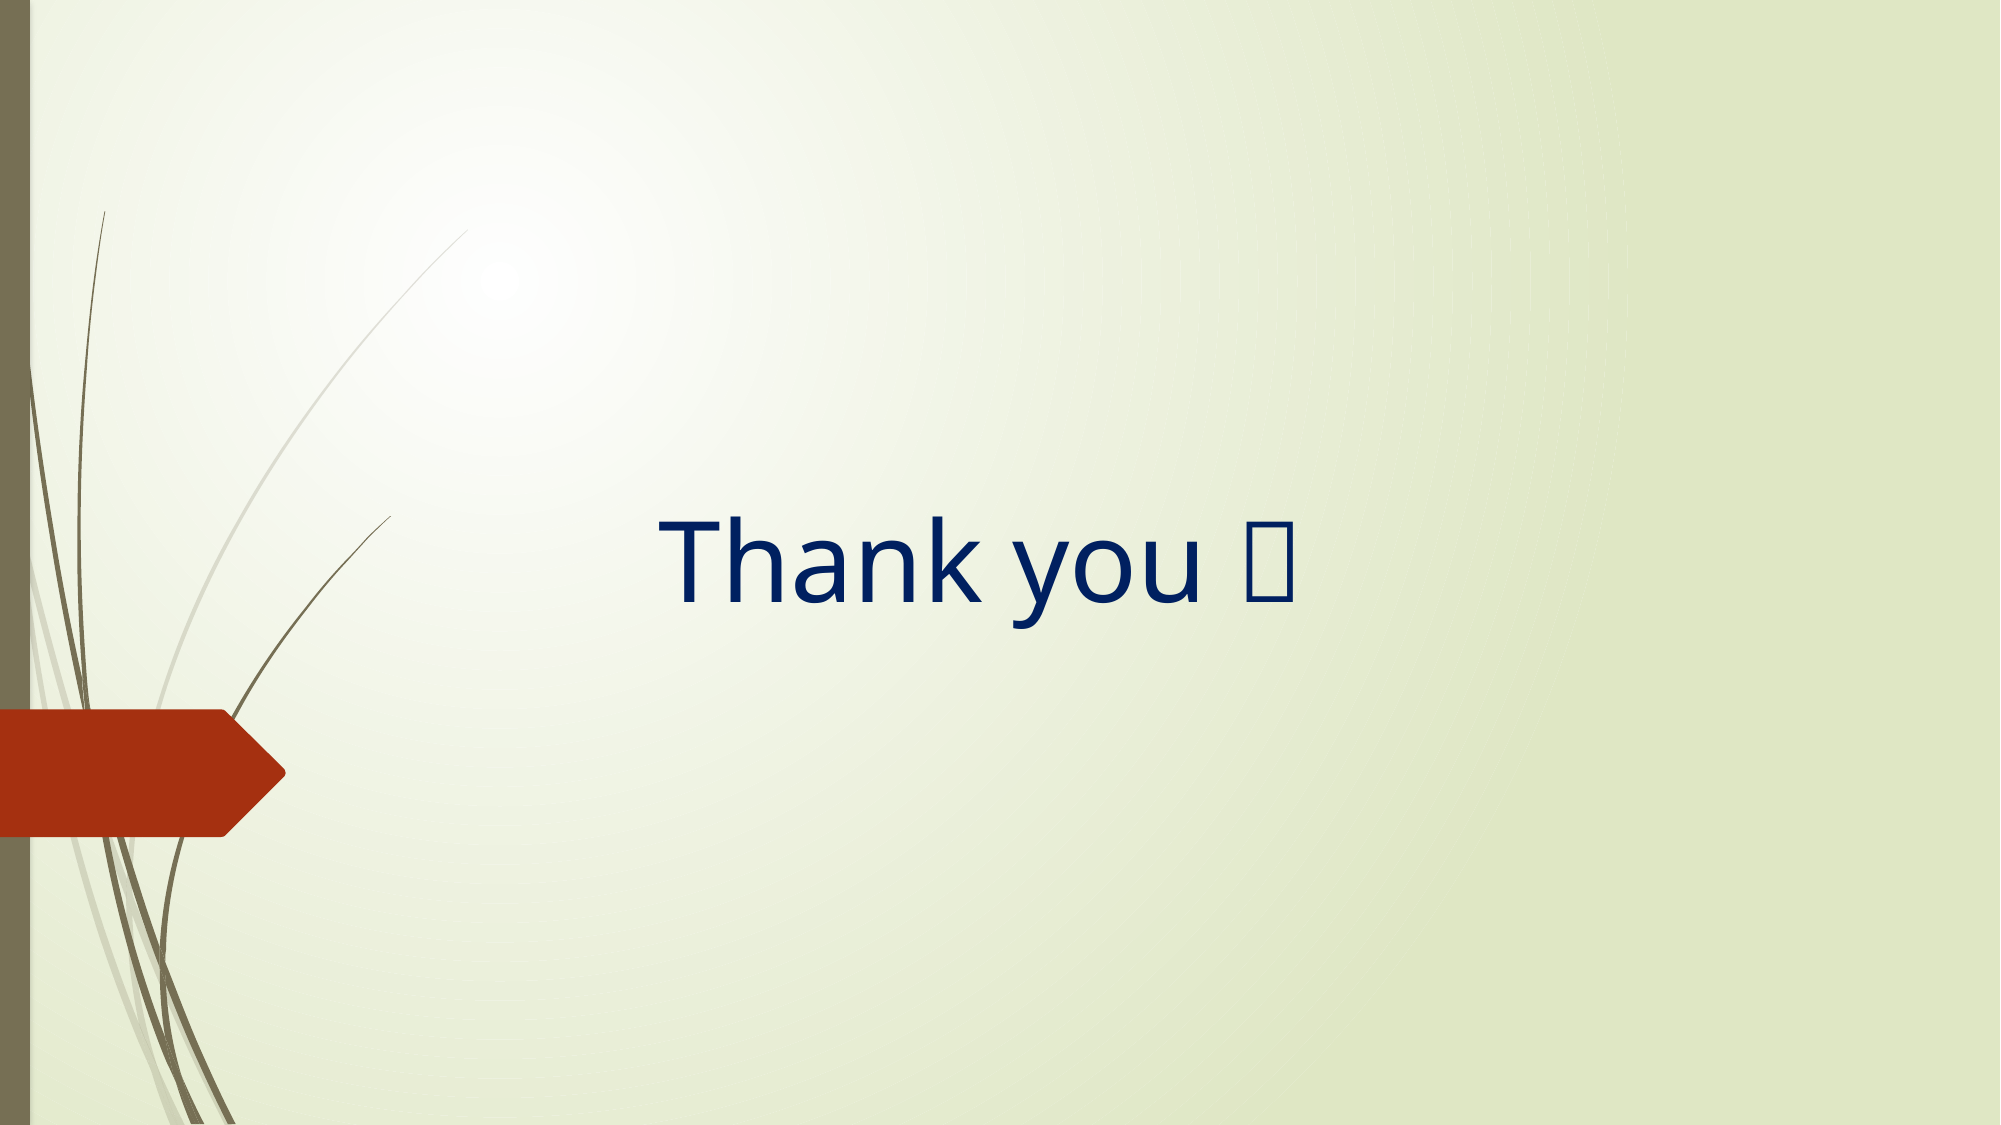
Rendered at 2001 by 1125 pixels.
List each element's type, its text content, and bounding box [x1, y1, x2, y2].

title Thank you  [170, 467, 1793, 633]
